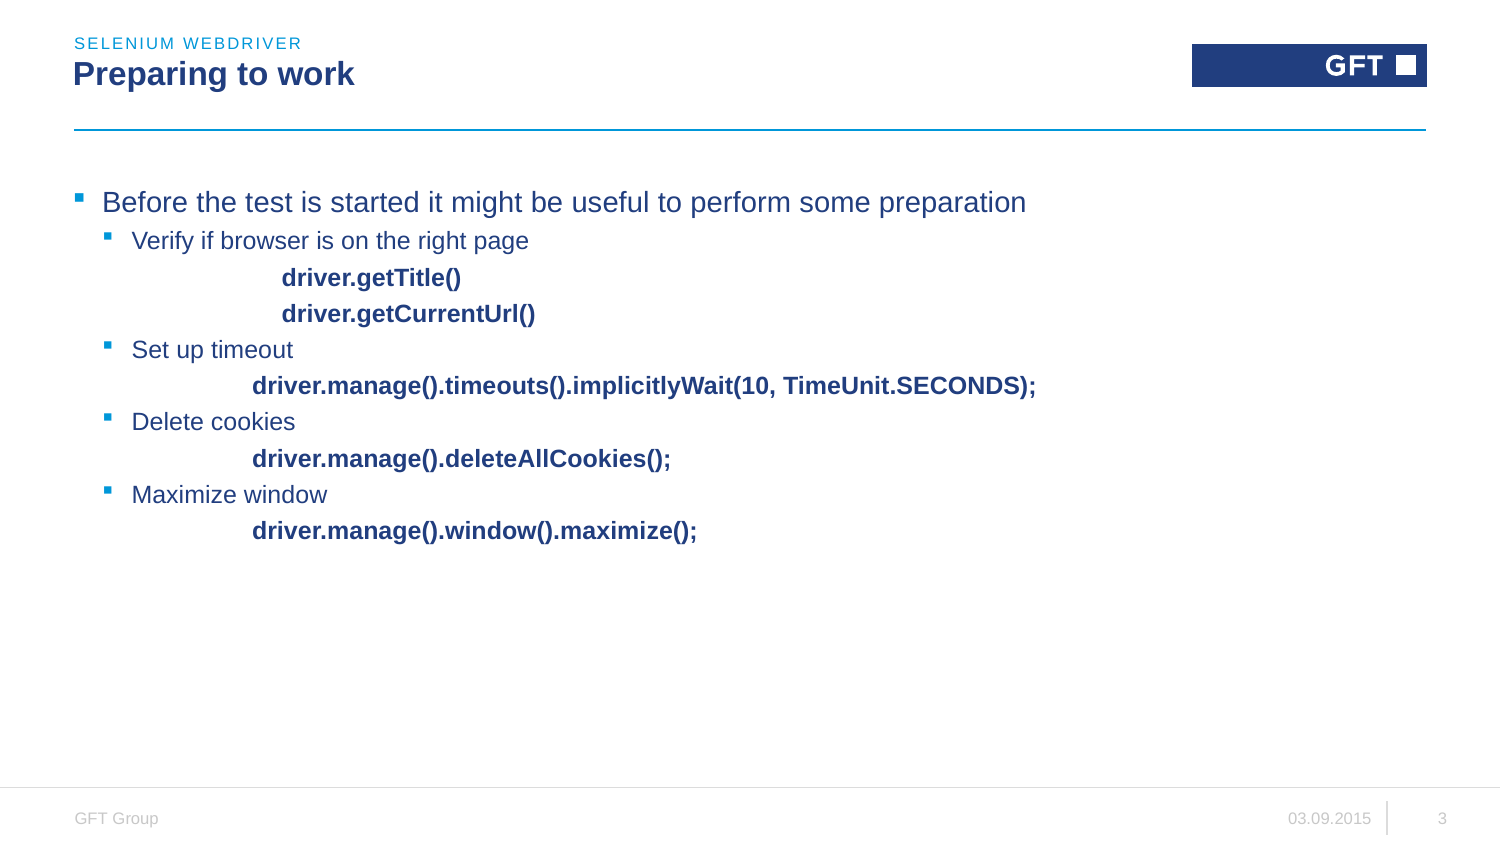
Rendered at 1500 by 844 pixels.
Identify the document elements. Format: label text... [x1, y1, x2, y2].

list Before the test is started it might be useful to perform some preparation Verify if browser is on the right page driver.getTitle() driver.getCurrentUrl() Set up timeout driver.manage().timeouts().implicitlyWait(10, TimeUnit.SECONDS); Delete cookies driver.manage().deleteAllCookies(); Maximize window driver.manage().window().maximize(); [72, 183, 1424, 736]
list Selenium WEBDRIVER [74, 32, 1172, 53]
title Preparing to work [72, 56, 1171, 94]
